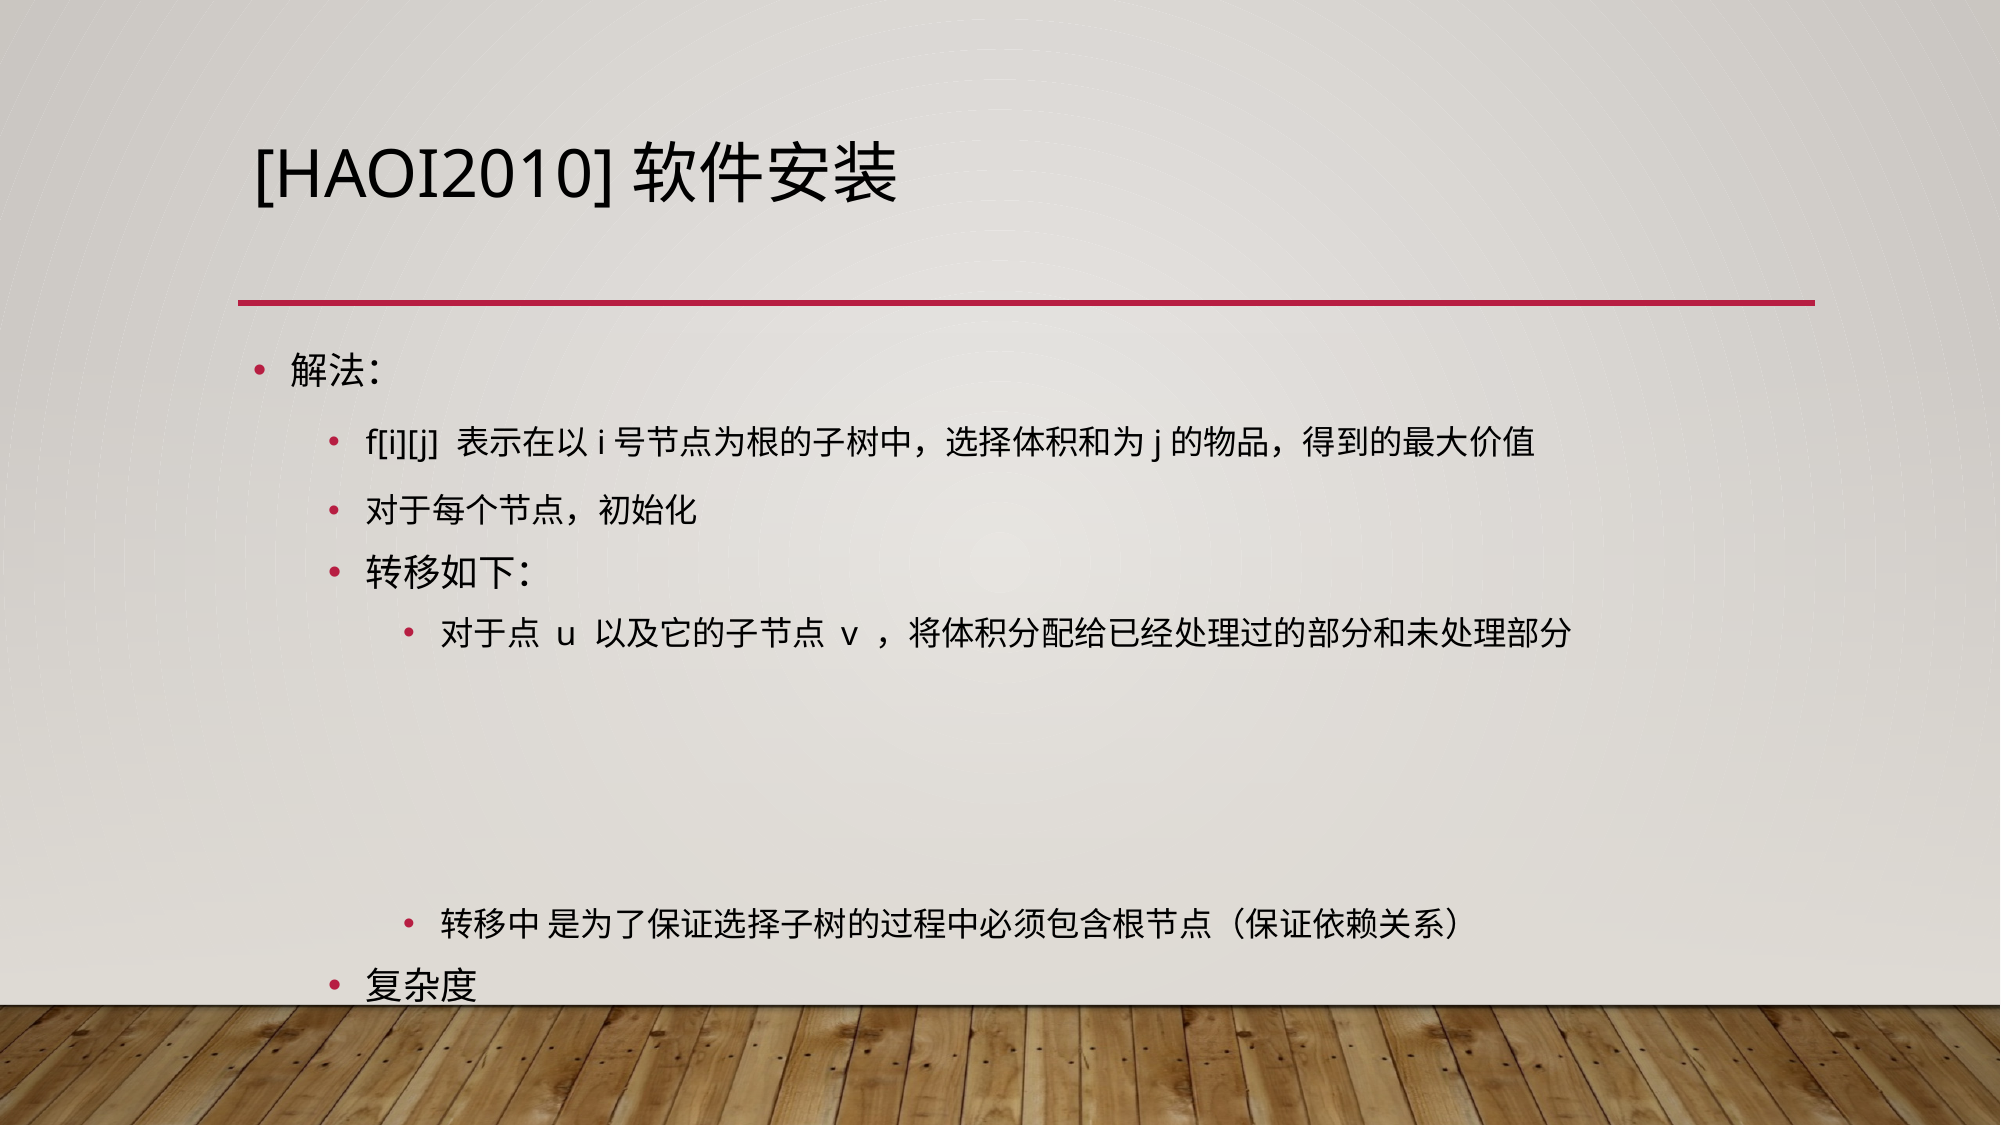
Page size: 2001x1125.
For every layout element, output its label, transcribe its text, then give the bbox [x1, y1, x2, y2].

picture [0, 1005, 2000, 1125]
title [HAOI2010]软件安装 [238, 131, 1814, 305]
